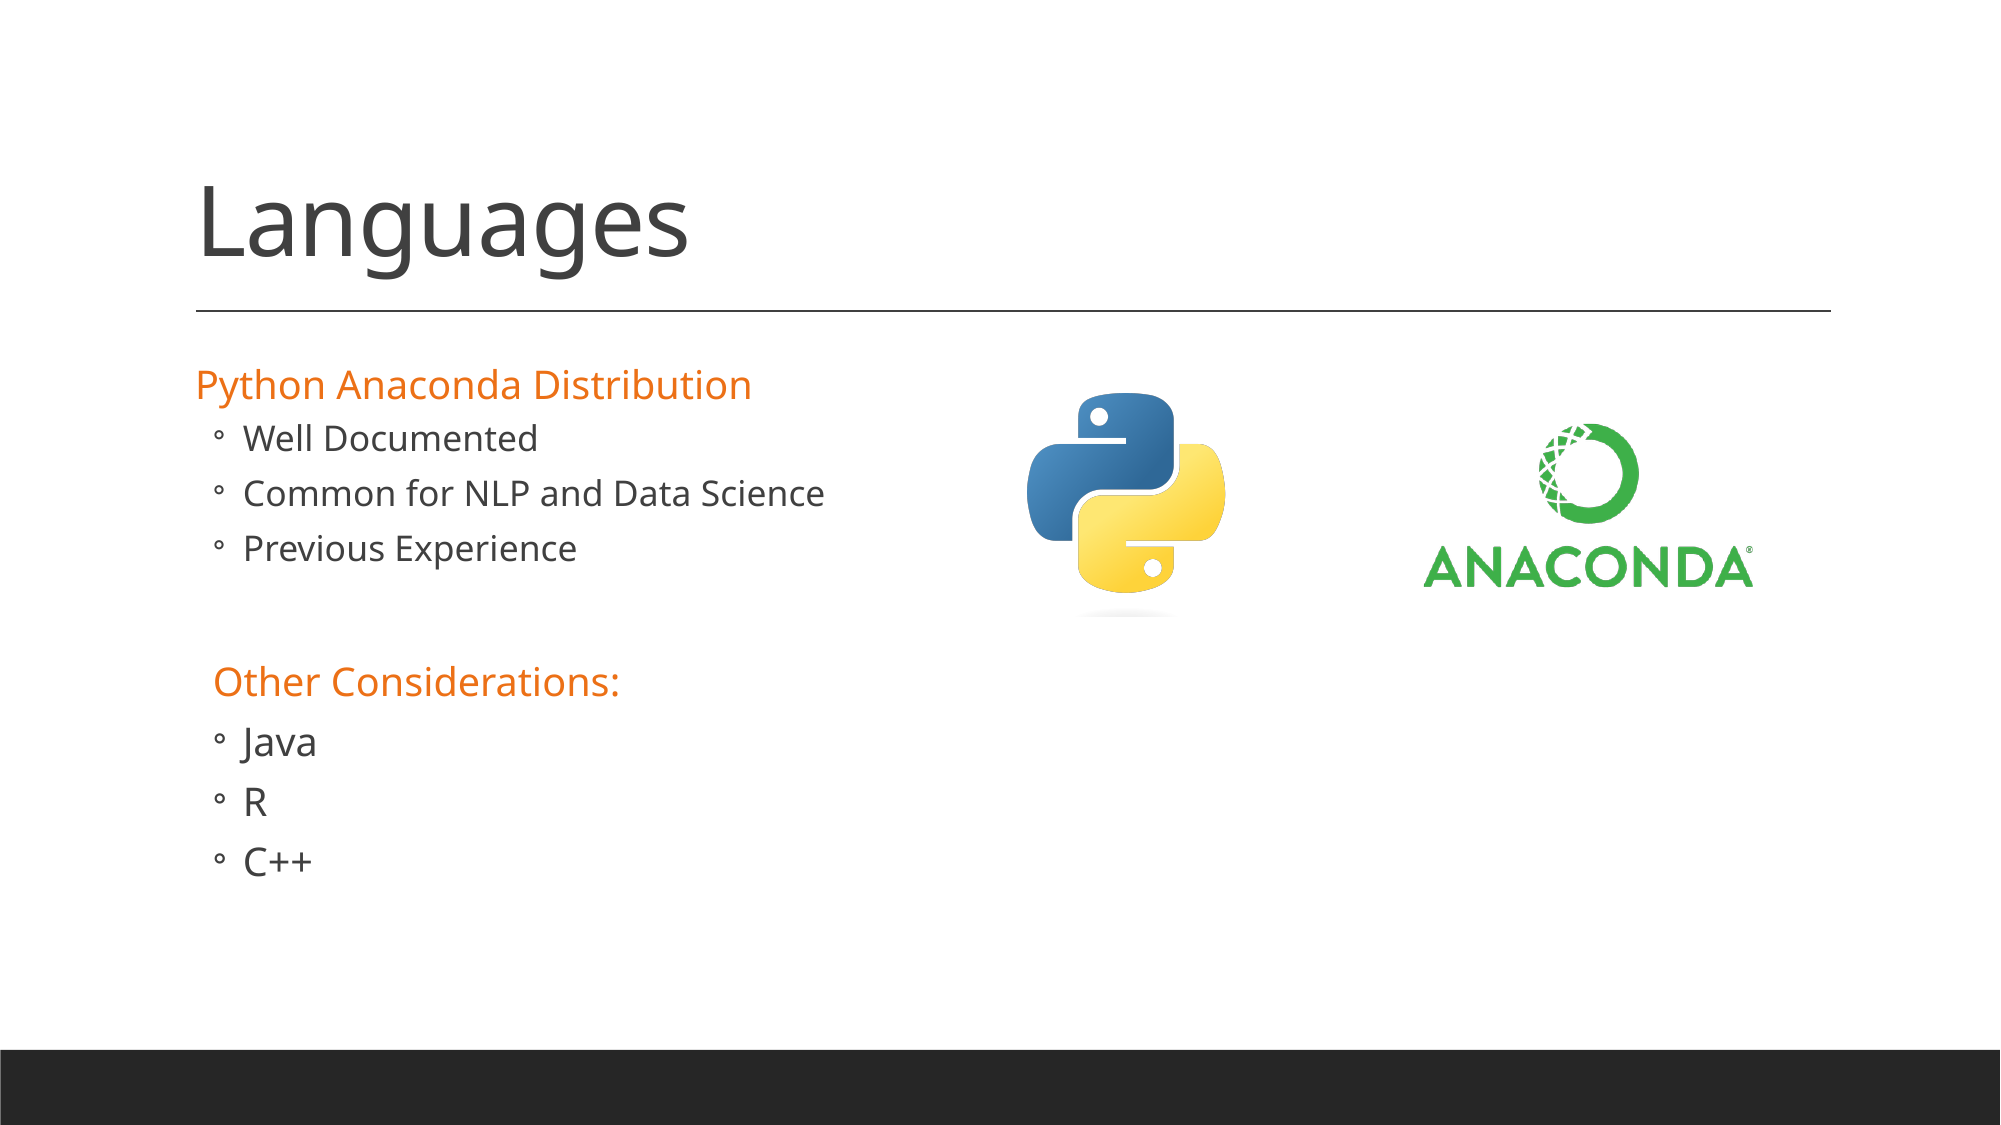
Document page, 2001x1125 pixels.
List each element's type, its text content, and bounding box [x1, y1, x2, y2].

title Languages [180, 47, 1830, 285]
picture [1027, 393, 1232, 618]
list Python Anaconda Distribution Well Documented Common for NLP and Data Science Previous Experience Other Considerations: Java R C++ [180, 347, 840, 963]
picture [1419, 420, 1759, 591]
